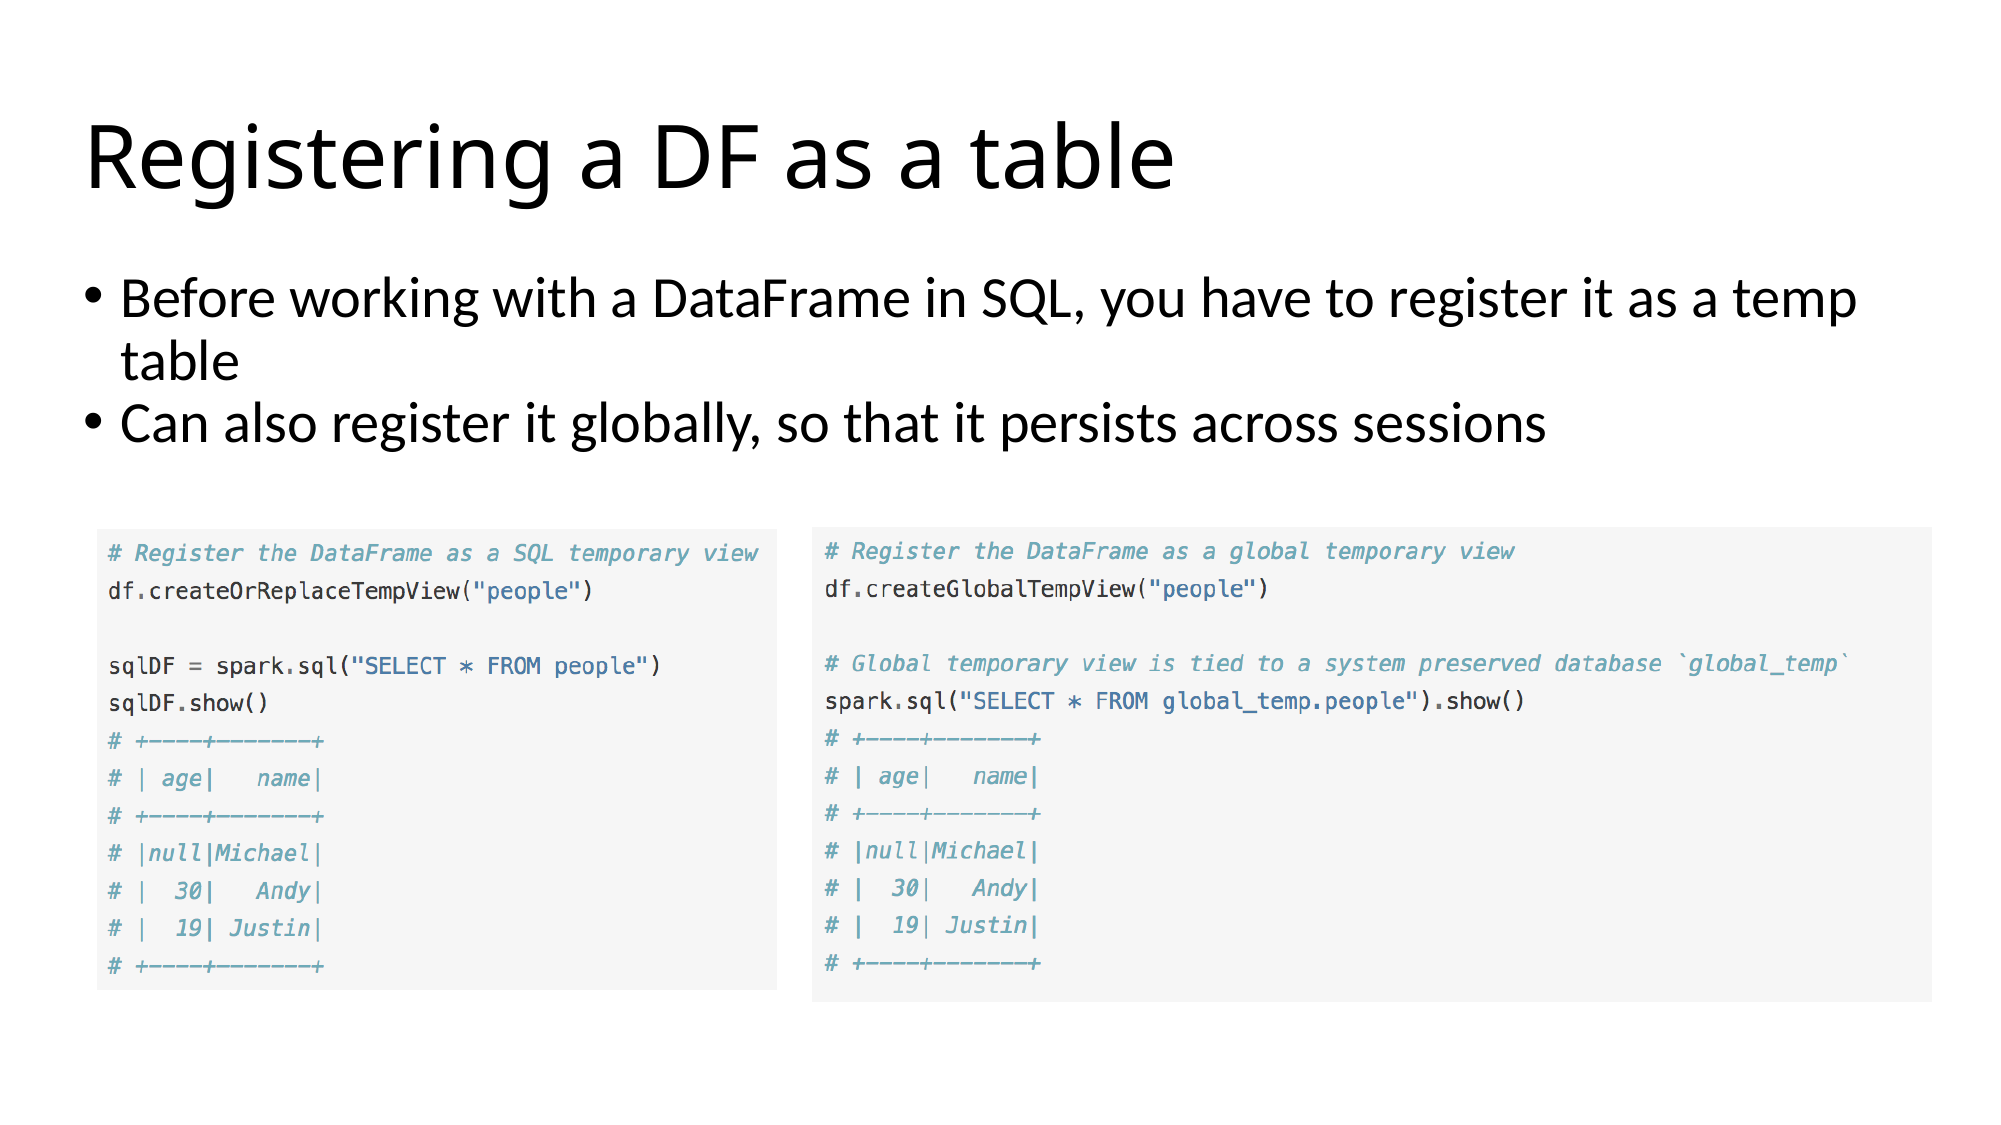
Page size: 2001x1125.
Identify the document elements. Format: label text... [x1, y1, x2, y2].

title Registering a DF as a table [68, 97, 1932, 223]
picture [97, 529, 777, 990]
picture [812, 527, 1932, 1002]
list Before working with a DataFrame in SQL, you have to register it as a temp table Can also register it globally, so that it persists across sessions [68, 252, 1932, 471]
